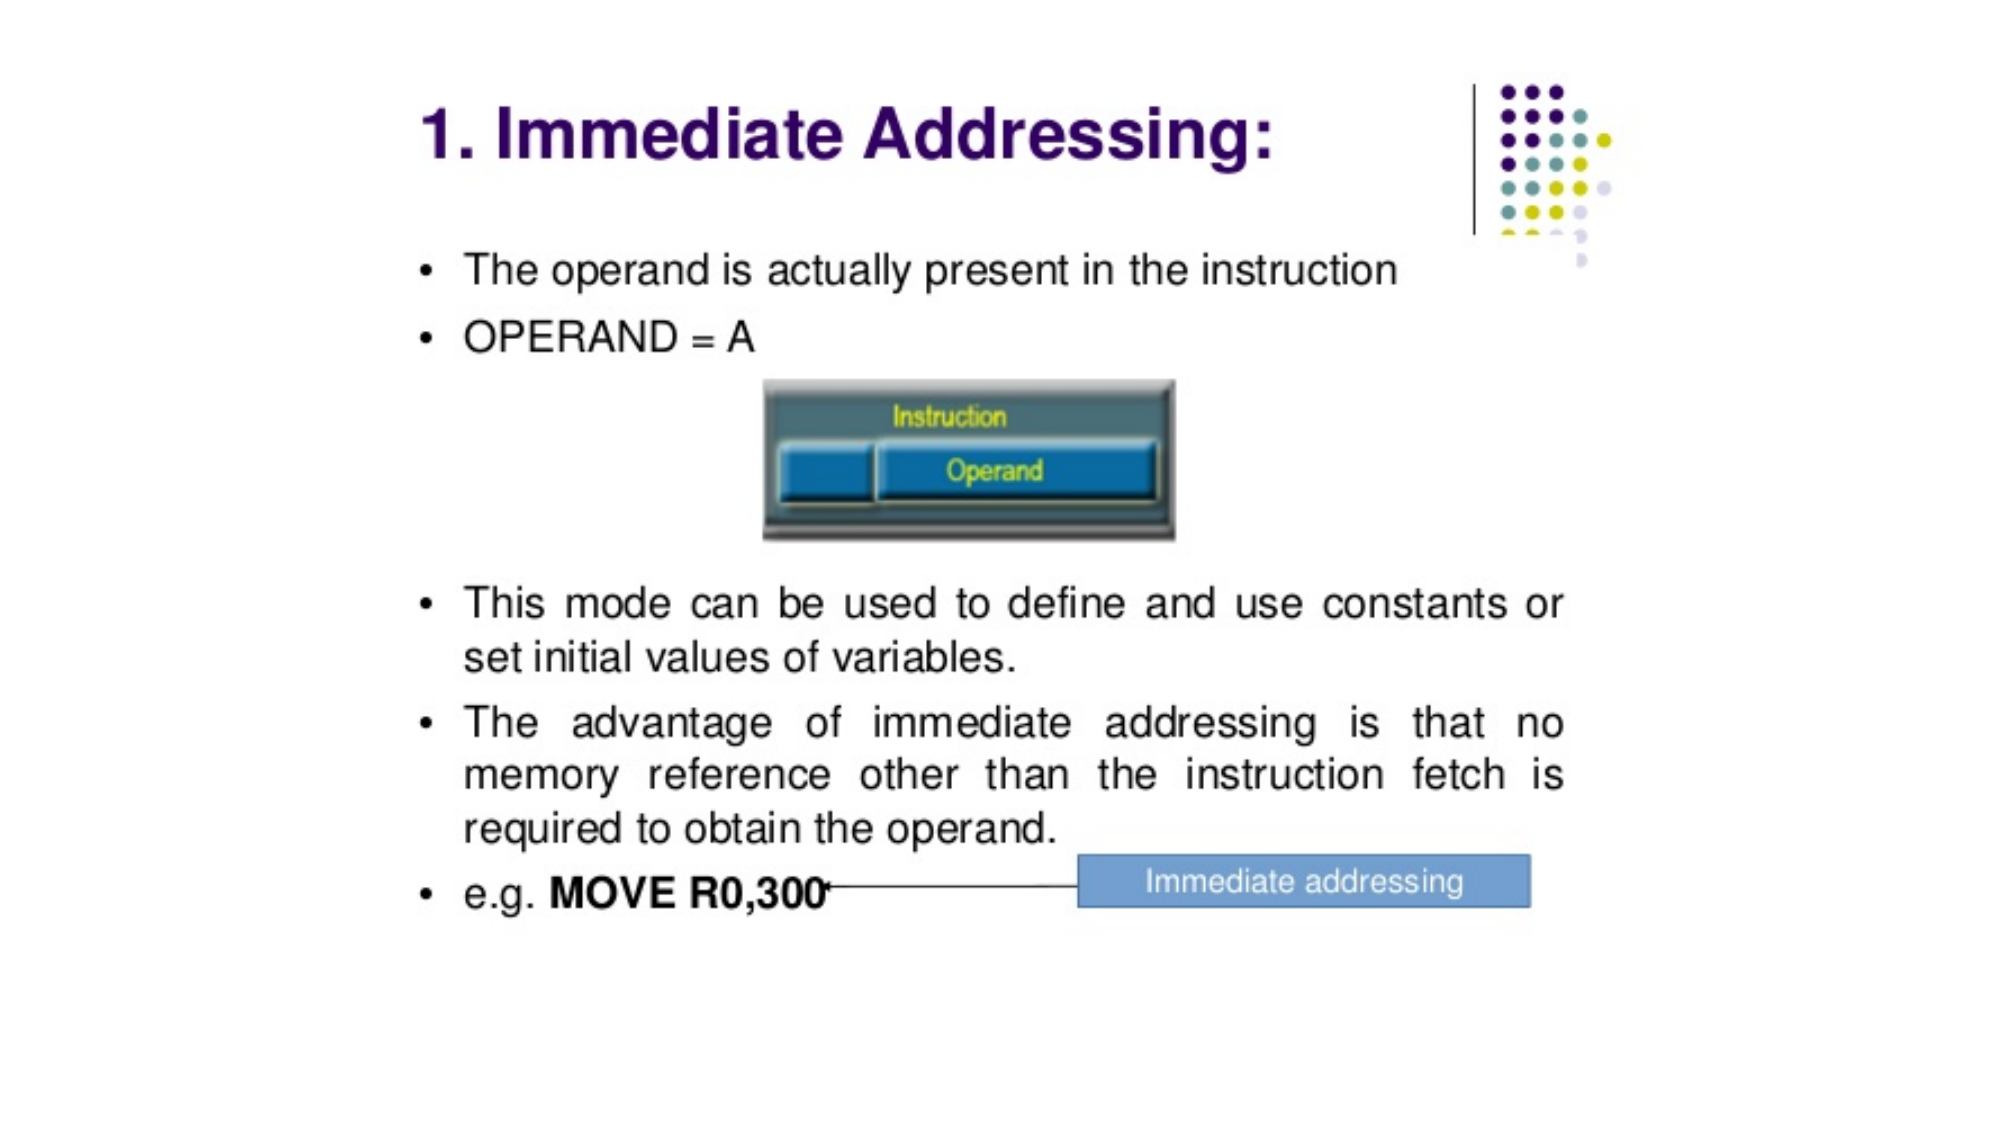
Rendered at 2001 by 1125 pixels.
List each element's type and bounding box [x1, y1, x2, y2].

list [275, 0, 1710, 1109]
